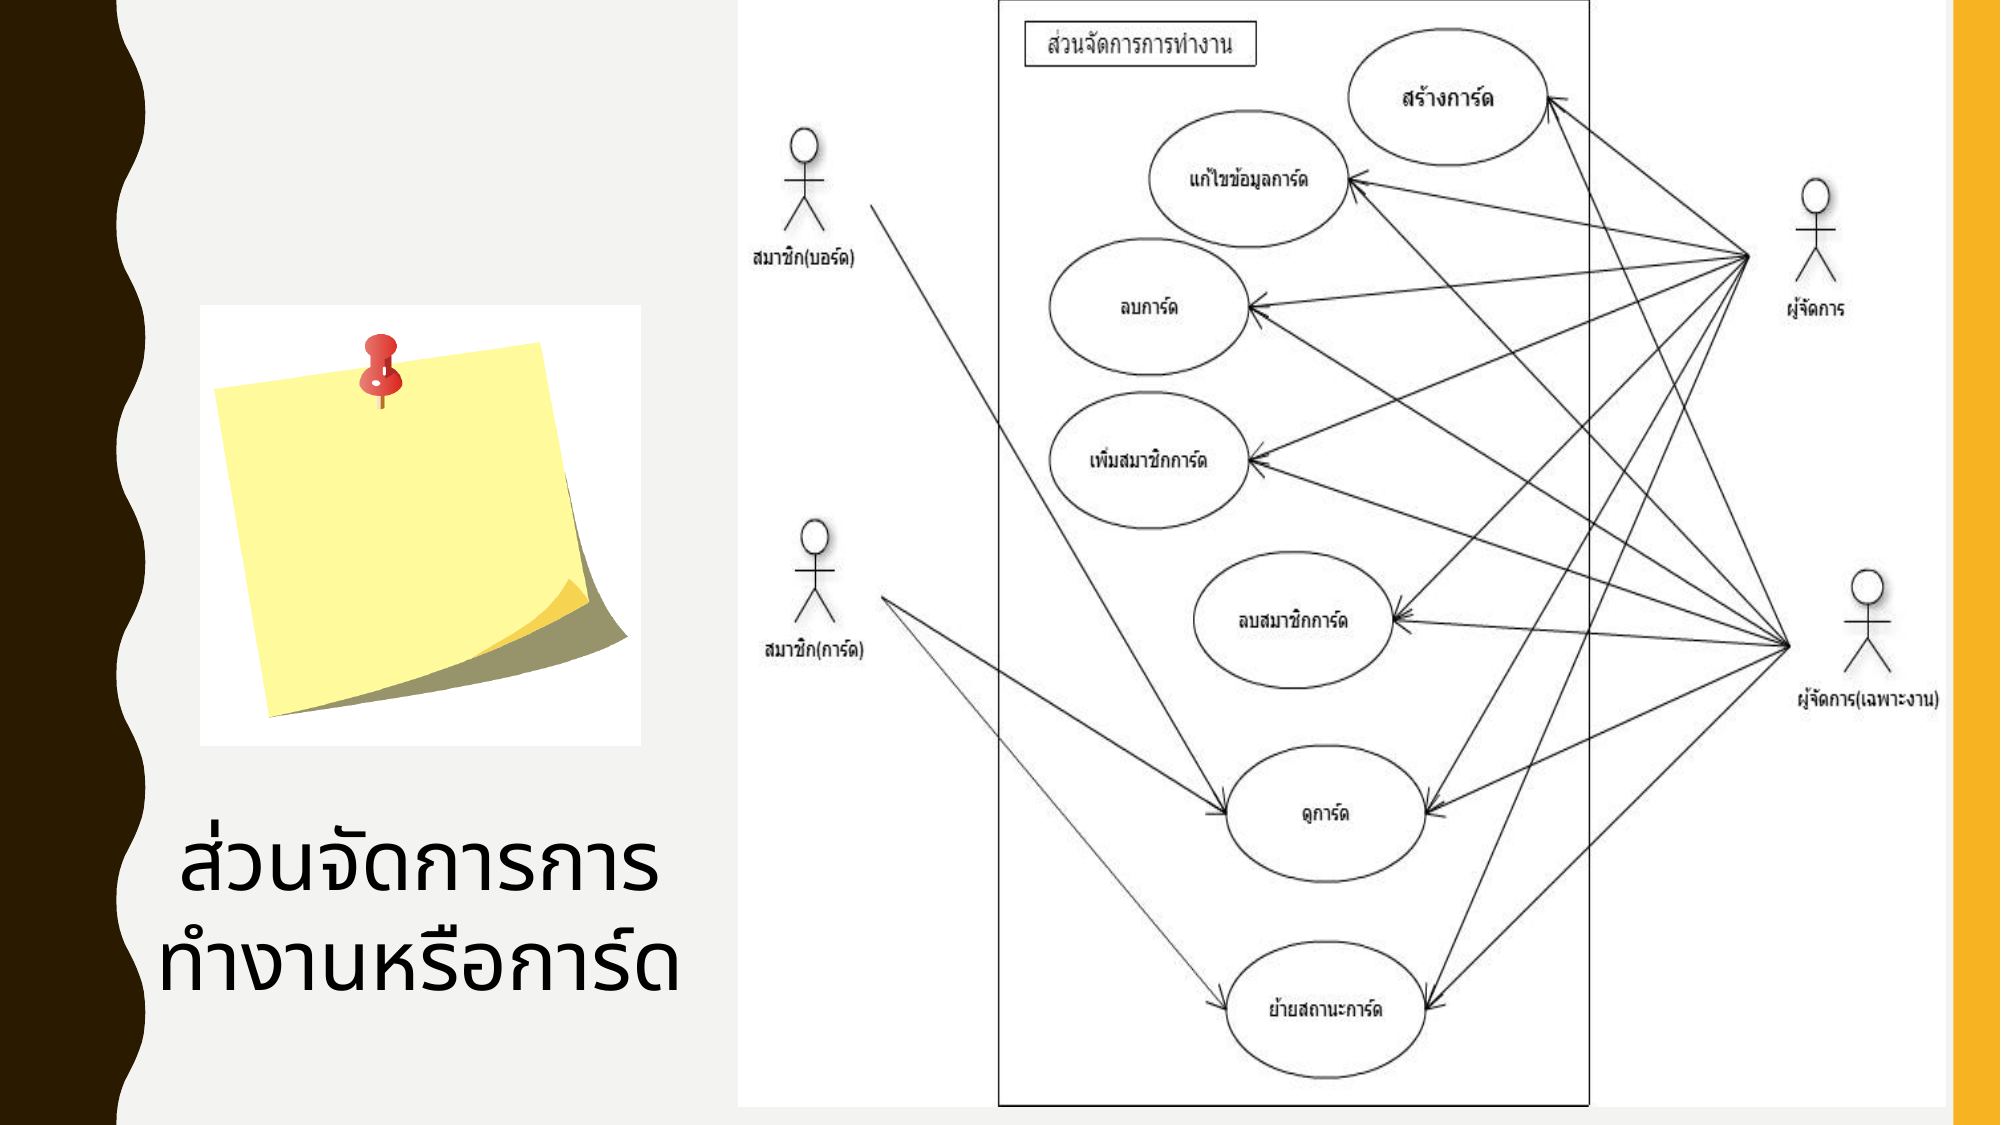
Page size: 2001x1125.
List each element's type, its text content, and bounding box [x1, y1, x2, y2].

picture [738, 0, 1946, 1107]
text_box ส่วนจัดการการทำงานหรือการ์ด [124, 800, 716, 1015]
picture [199, 305, 641, 746]
